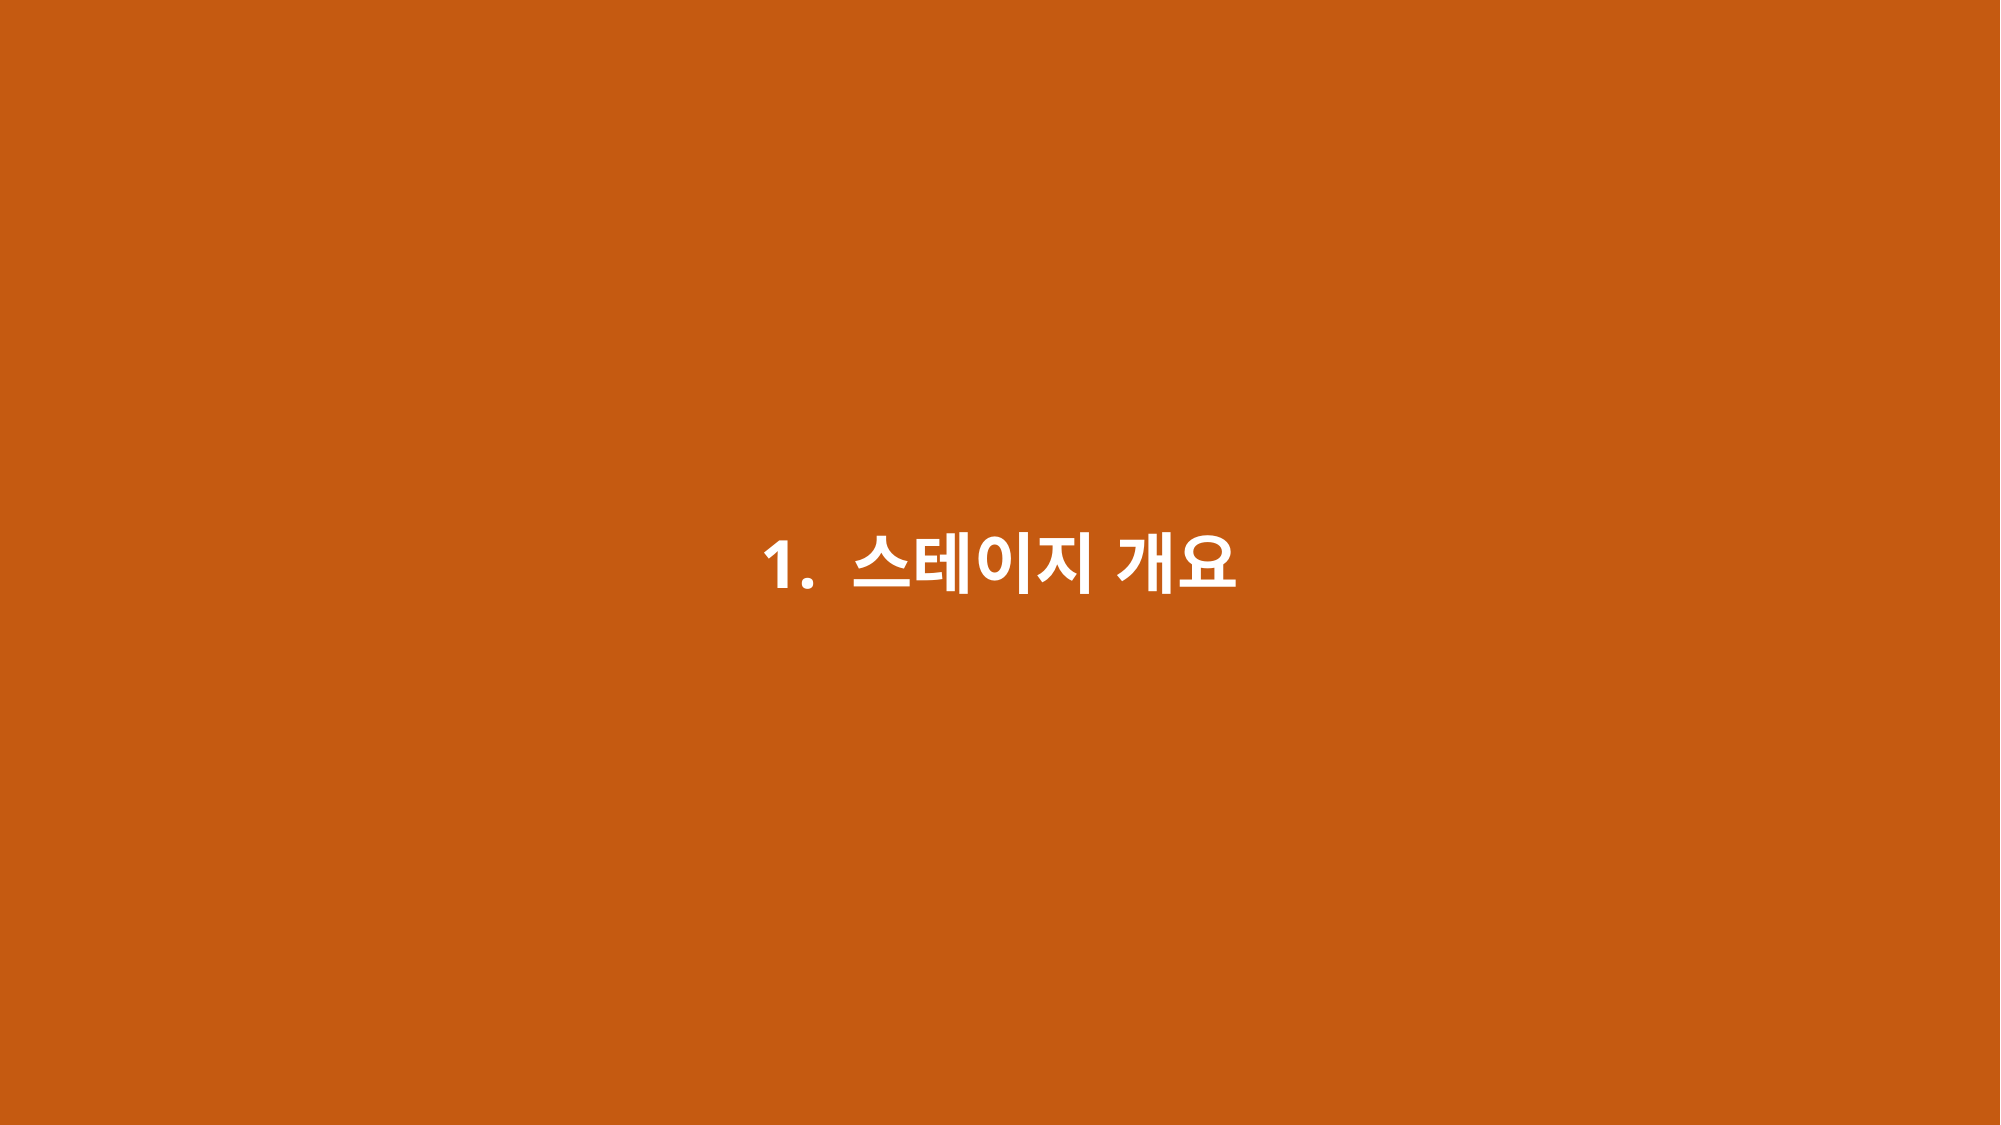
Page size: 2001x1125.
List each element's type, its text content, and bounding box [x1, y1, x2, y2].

text_box 1. 스테이지 개요 [745, 514, 1254, 610]
